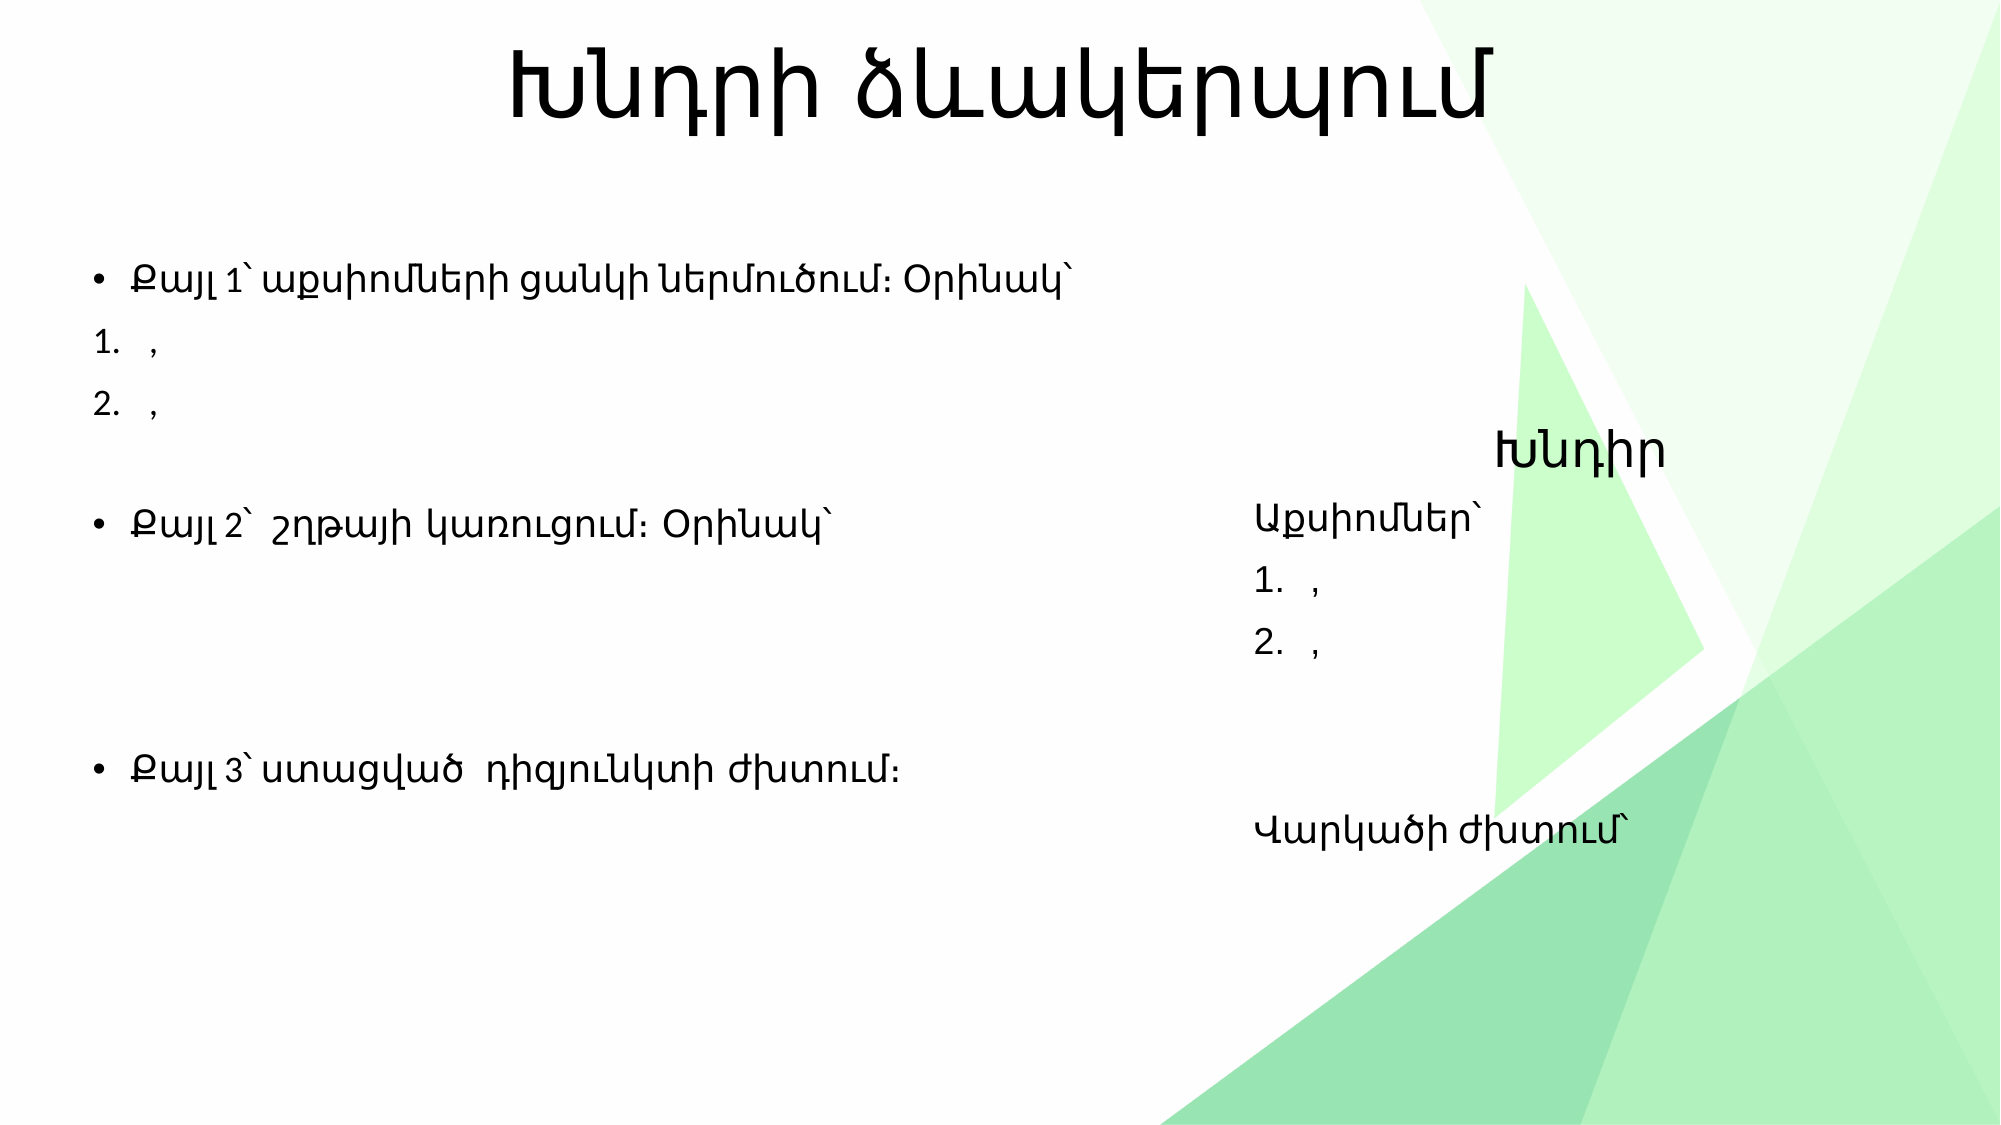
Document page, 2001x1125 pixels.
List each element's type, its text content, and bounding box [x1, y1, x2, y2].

title Խնդրի ձևակերպում [137, 3, 1863, 173]
